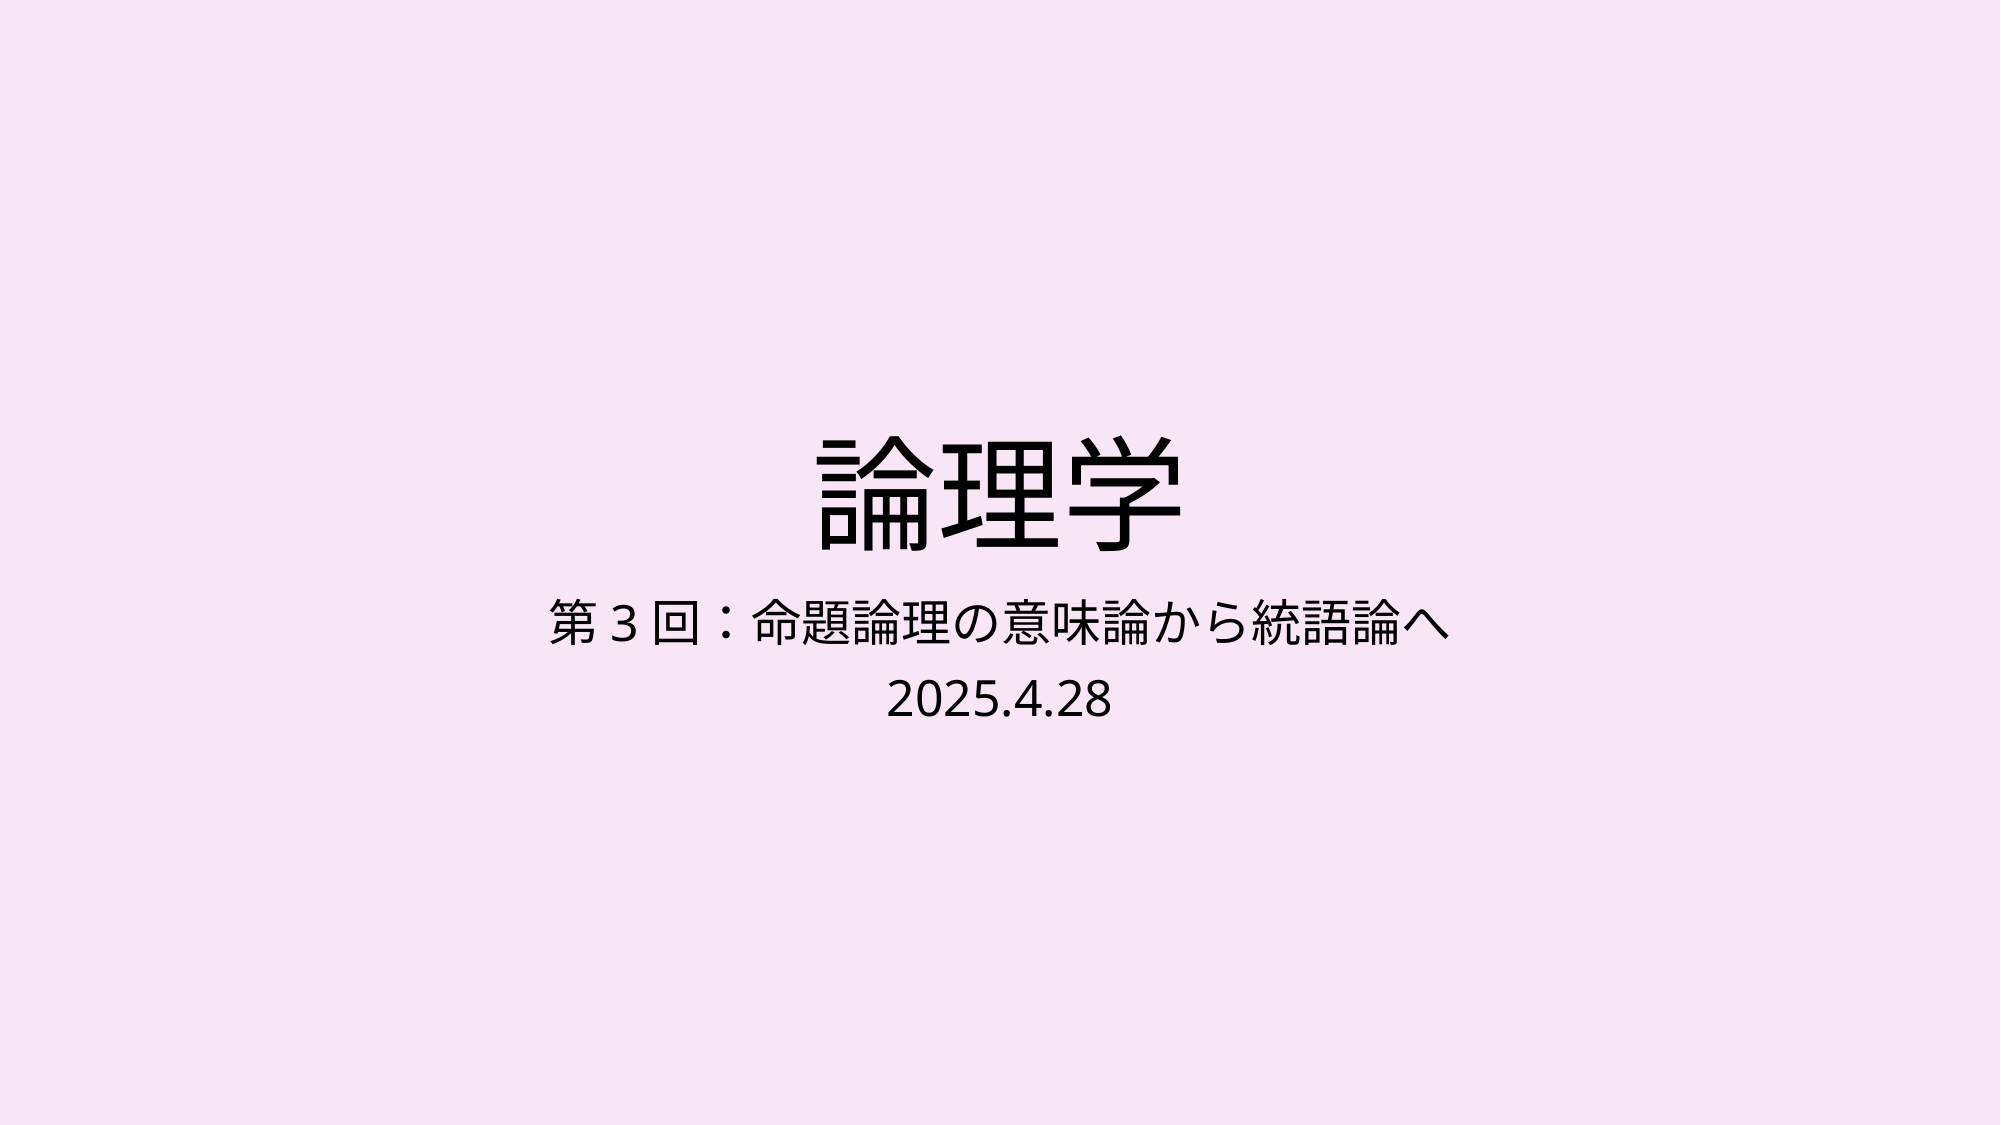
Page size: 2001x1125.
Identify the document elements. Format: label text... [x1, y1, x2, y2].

title 論理学 [249, 184, 1750, 576]
subtitle 第3回：命題論理の意味論から統語論へ 2025.4.28 [249, 590, 1750, 863]
